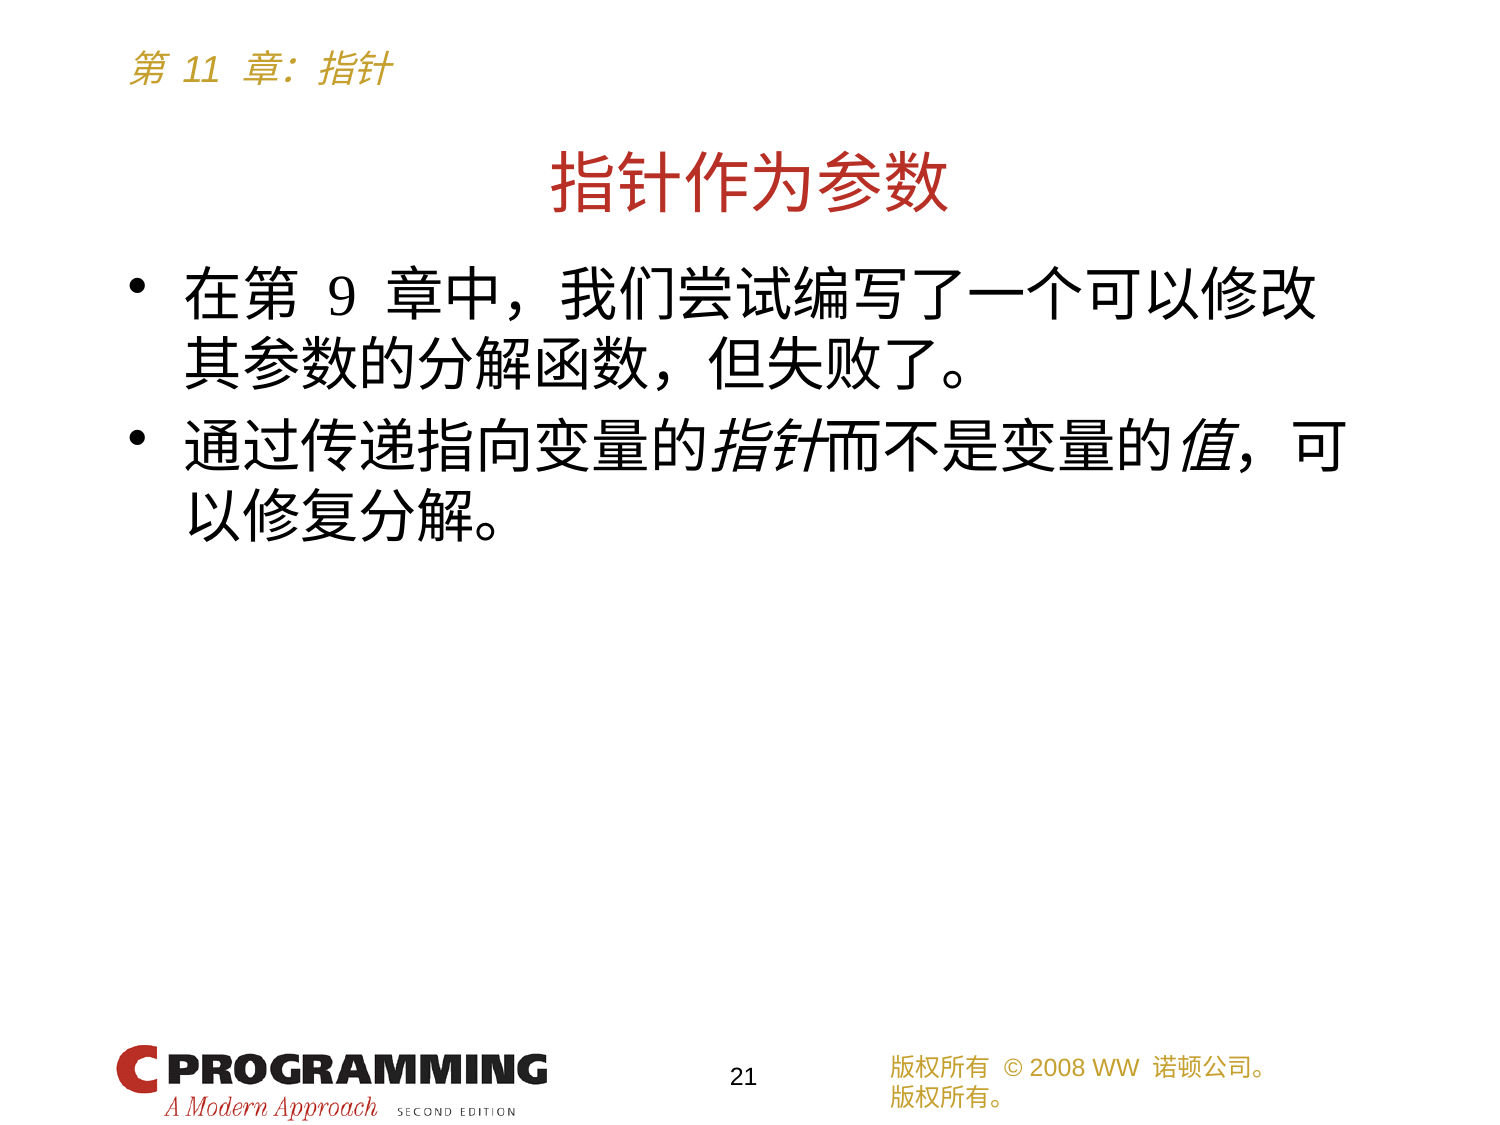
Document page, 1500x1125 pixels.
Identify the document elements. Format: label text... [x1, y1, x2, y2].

footer 版权所有 © 2008 WW 诺顿公司。 版权所有。 [874, 1043, 1388, 1119]
title 指针作为参数 [112, 125, 1388, 238]
list 在第 9 章中，我们尝试编写了一个可以修改其参数的分解函数，但失败了。 通过传递指向变量的指针而不是变量的值，可以修复分解。 [112, 249, 1388, 1038]
slide_number 21 [687, 1049, 801, 1101]
picture [112, 1041, 550, 1123]
